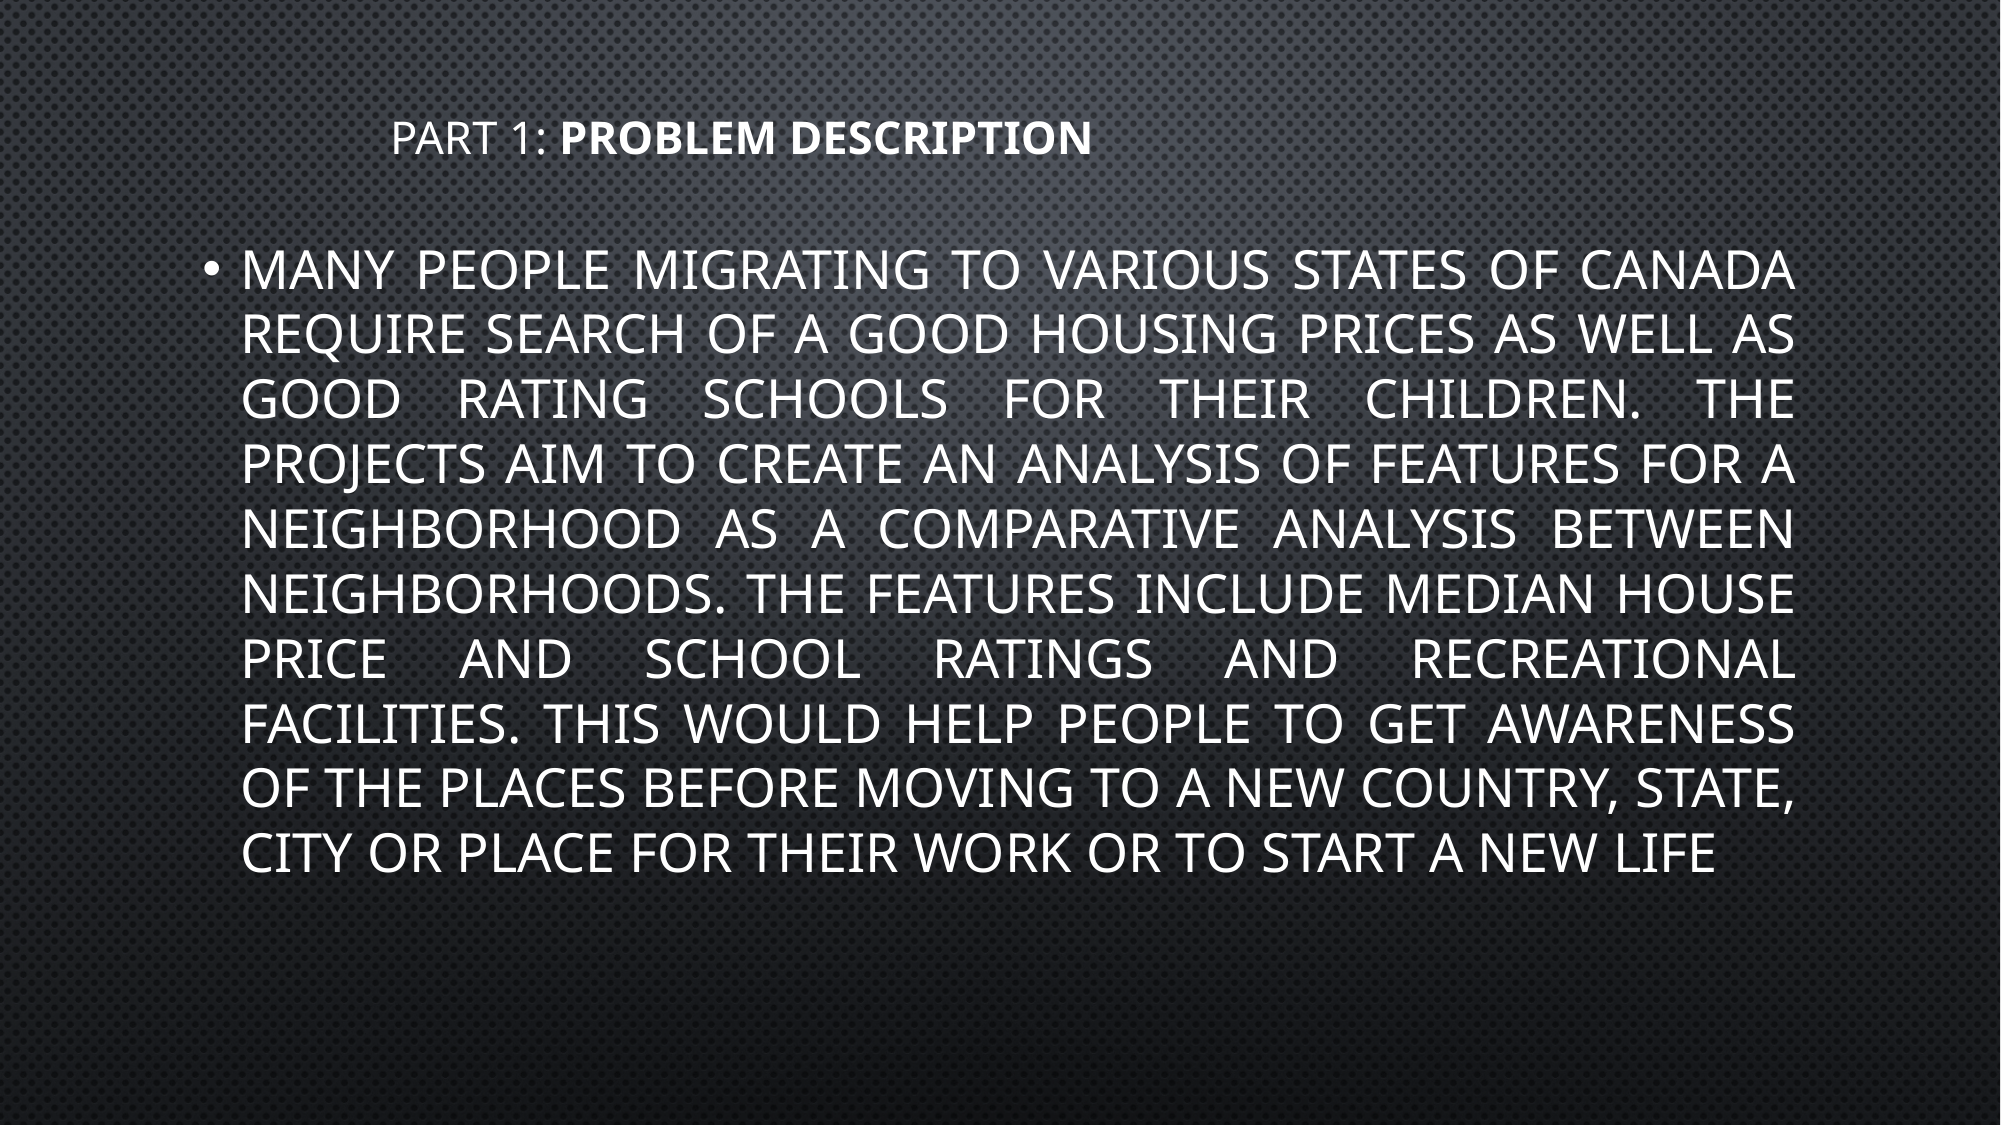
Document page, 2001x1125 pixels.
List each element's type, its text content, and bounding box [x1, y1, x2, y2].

list Many people migrating to various states of Canada require search of a good housing prices as well as good rating schools for their children. The projects aim to create an analysis of features for a neighborhood as a comparative analysis between neighborhoods. The features include median house price and school ratings and recreational facilities. This would help people to get awareness of the places before moving to a new country, state, city or place for their work or to start a new life [187, 226, 1813, 950]
title Part 1: Problem Description [375, 101, 2000, 227]
